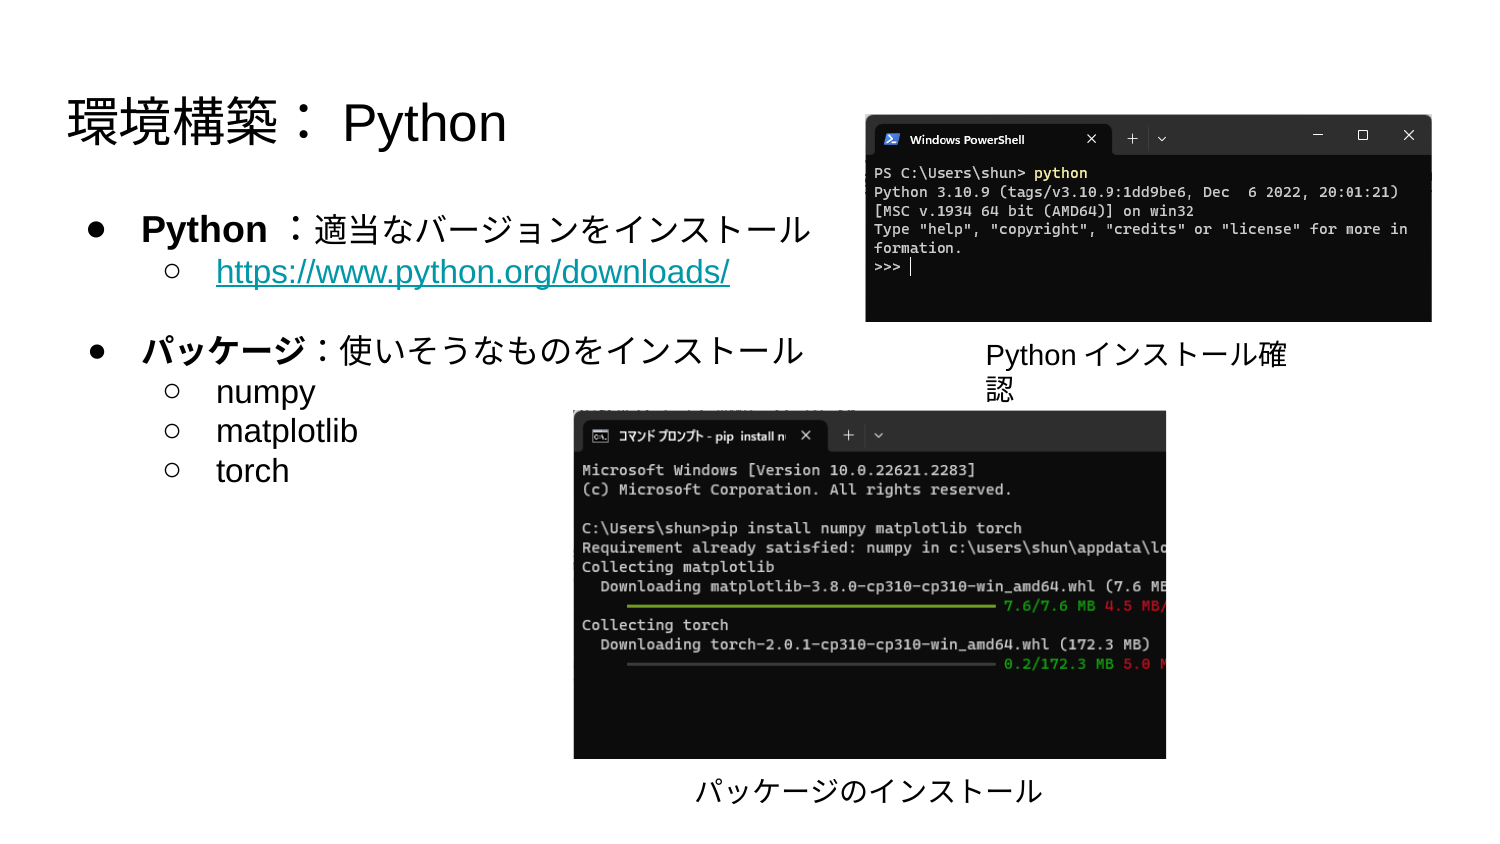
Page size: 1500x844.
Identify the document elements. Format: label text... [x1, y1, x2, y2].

list Python：適当なバージョンをインストール https://www.python.org/downloads/ パッケージ：使いそうなものをインストール numpy matplotlib torch [51, 190, 1449, 751]
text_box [573, 410, 1167, 825]
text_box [864, 114, 1433, 387]
title 環境構築：Python [51, 72, 1449, 167]
